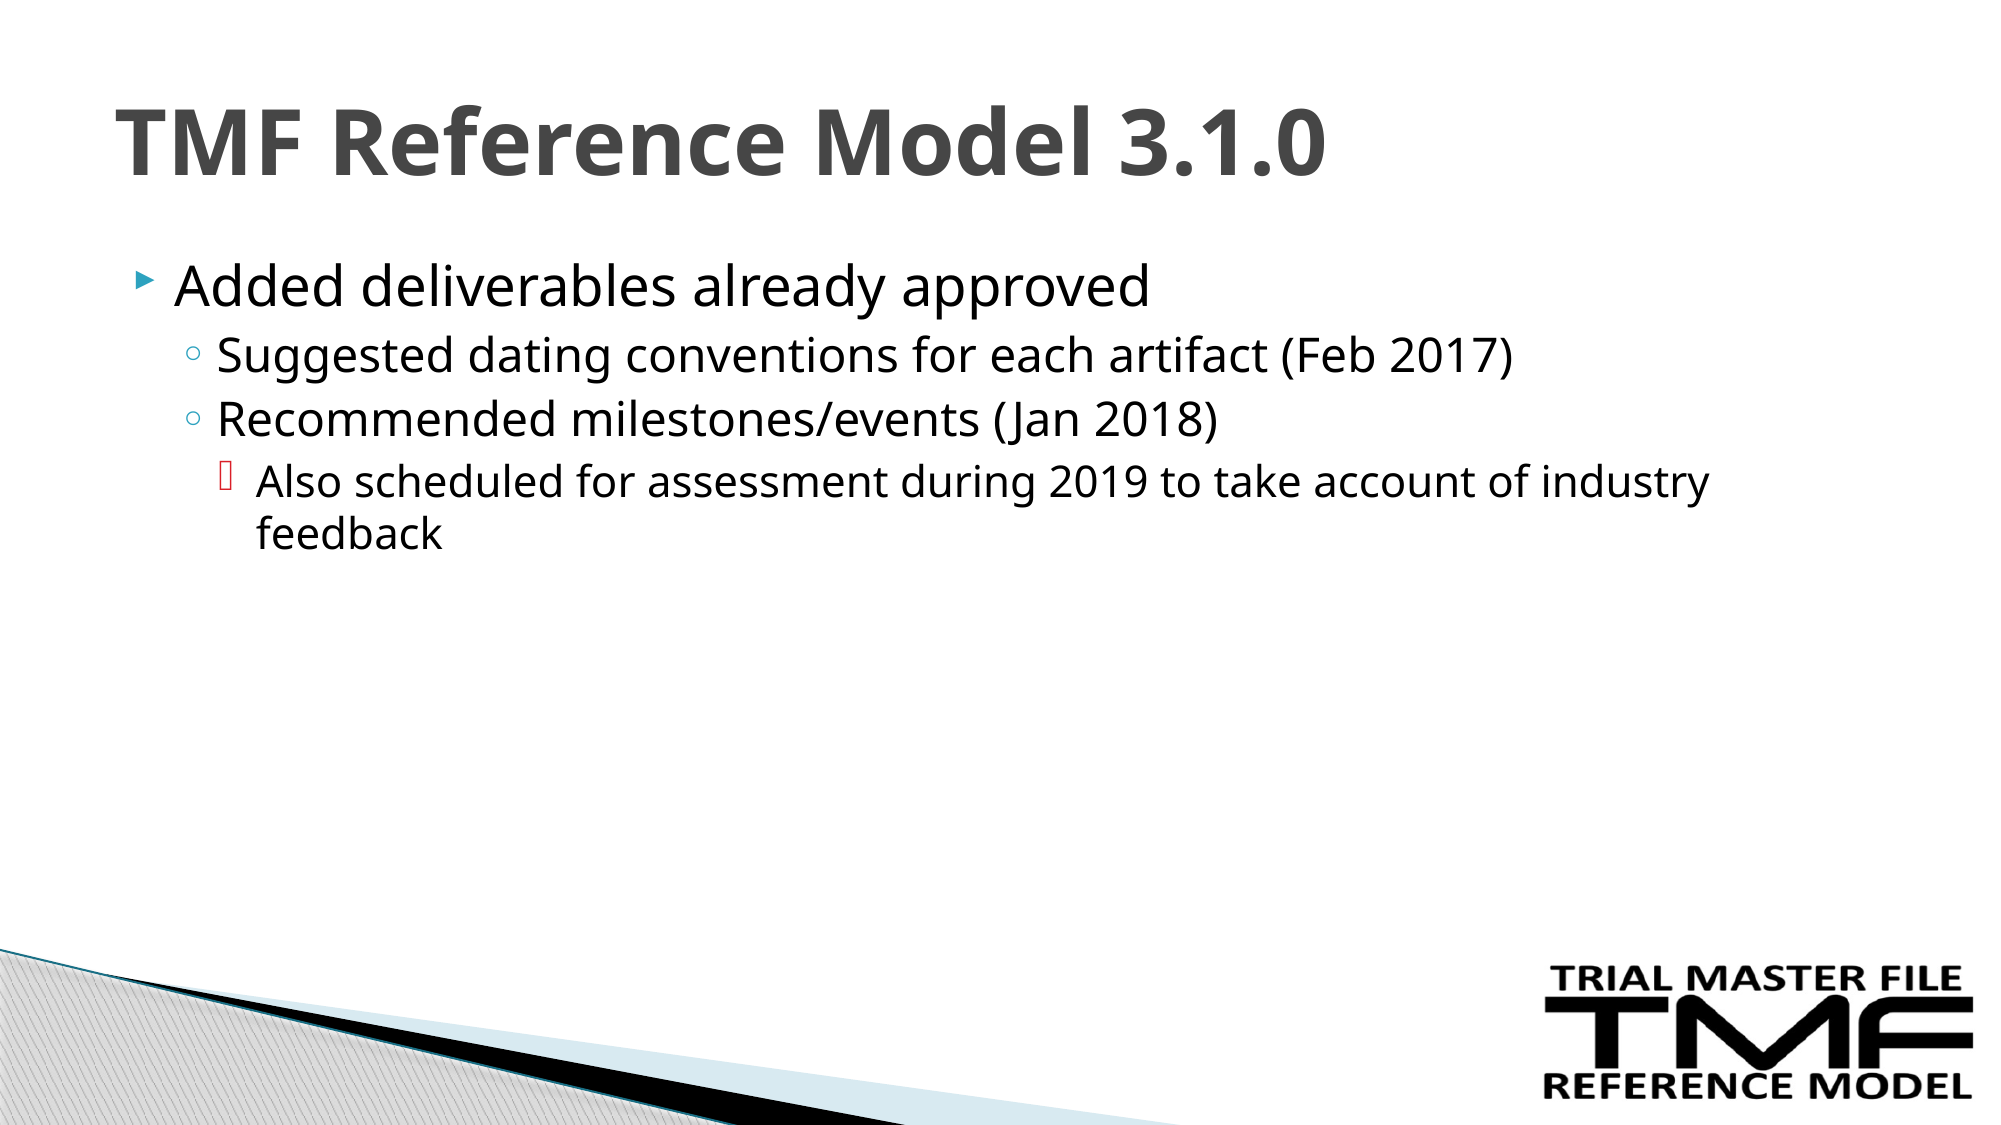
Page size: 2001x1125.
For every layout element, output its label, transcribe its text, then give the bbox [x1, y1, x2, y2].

picture [1522, 951, 2000, 1125]
title TMF Reference Model 3.1.0 [99, 45, 1900, 233]
list Added deliverables already approved Suggested dating conventions for each artifact (Feb 2017) Recommended milestones/events (Jan 2018) Also scheduled for assessment during 2019 to take account of industry feedback [99, 243, 1900, 986]
